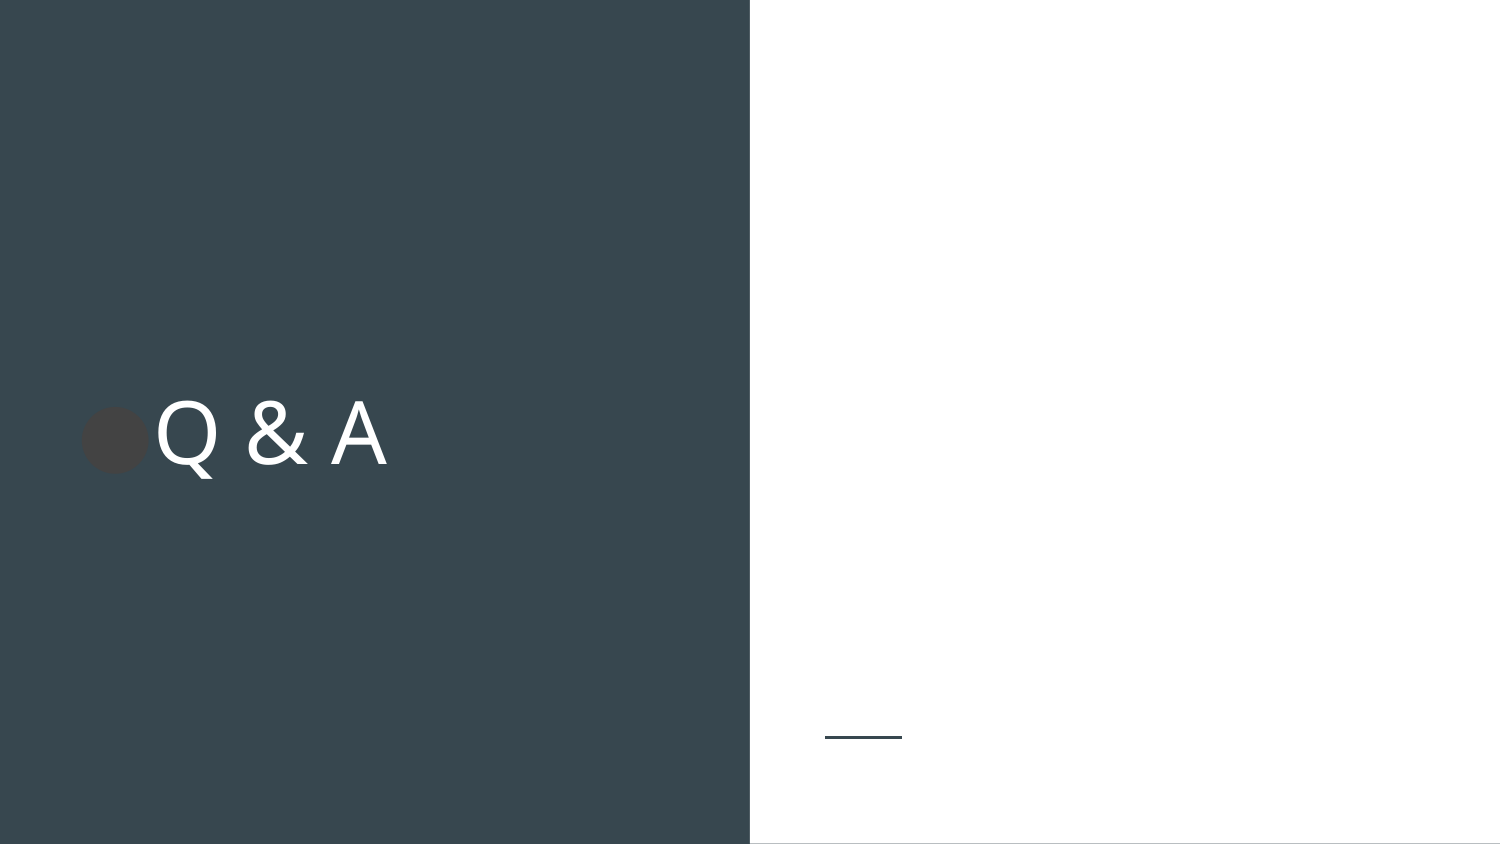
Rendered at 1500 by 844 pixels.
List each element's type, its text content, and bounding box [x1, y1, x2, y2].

title Q & A [43, 284, 708, 560]
